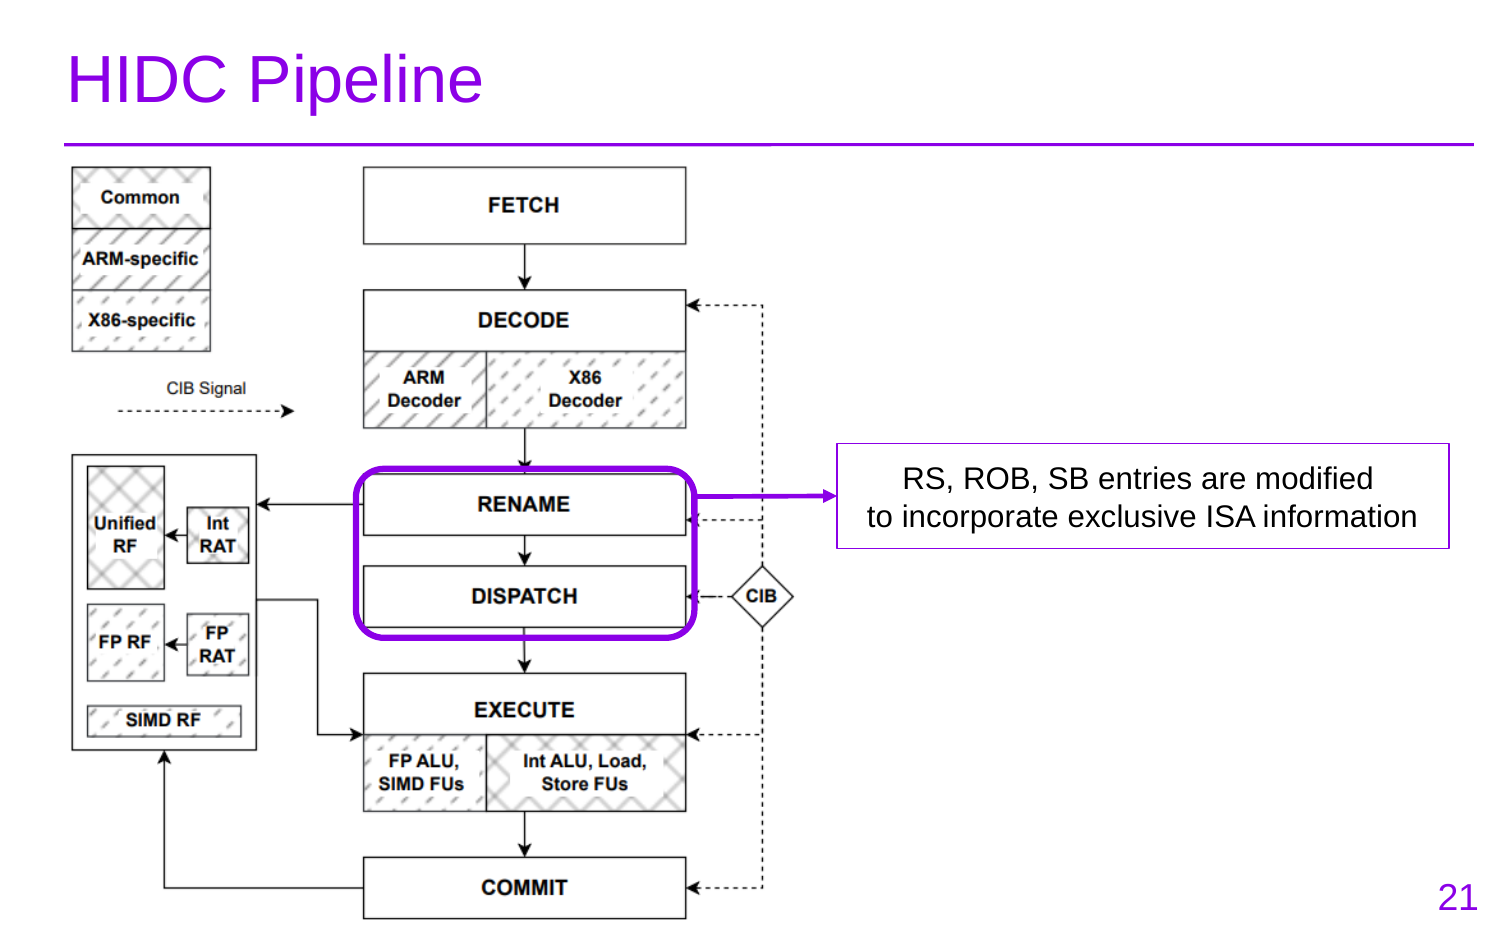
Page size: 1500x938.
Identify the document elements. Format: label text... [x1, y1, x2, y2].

text_box RS, ROB, SB entries are modified to incorporate exclusive ISA information [837, 443, 1449, 549]
title HIDC Pipeline [51, 20, 1449, 125]
picture [64, 159, 800, 923]
slide_number 21 [1388, 859, 1494, 932]
